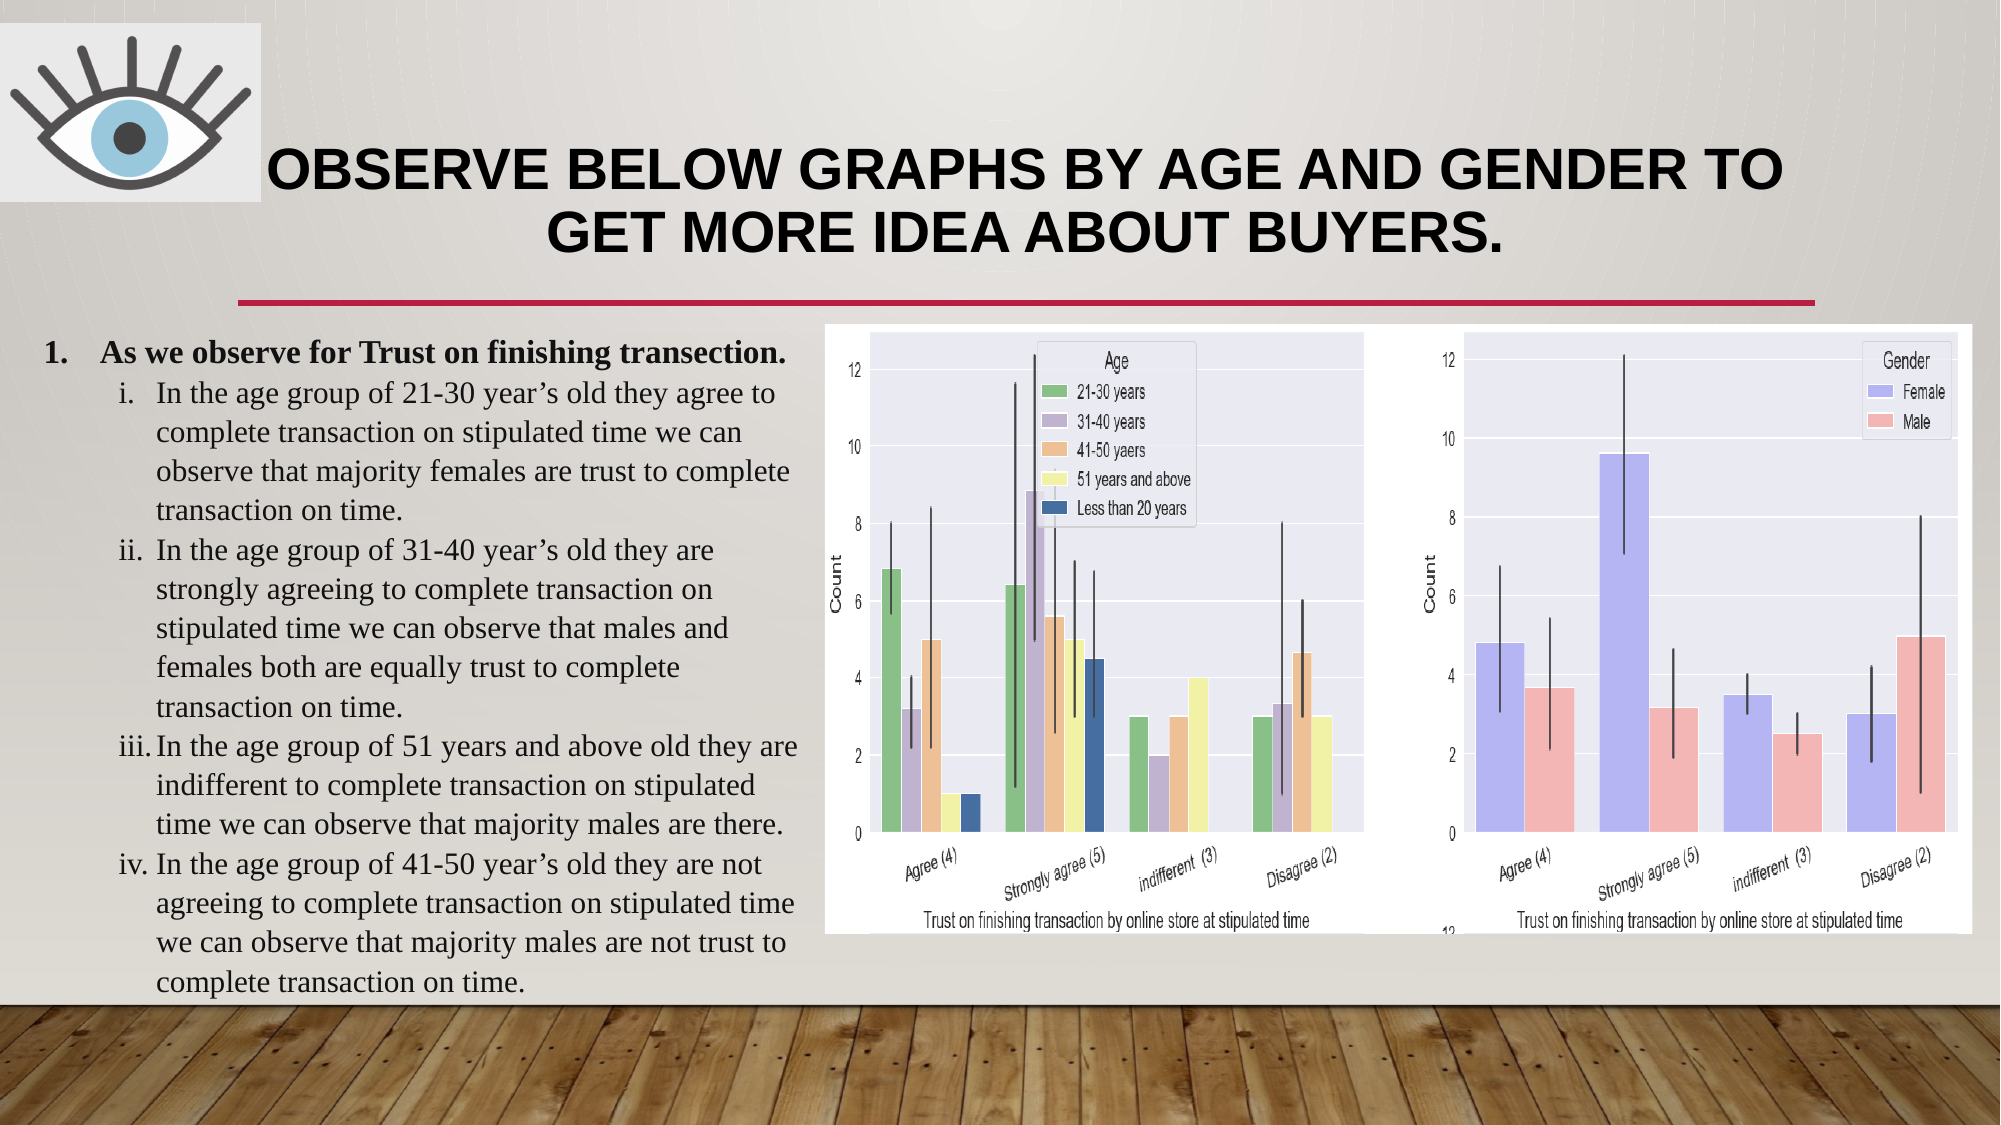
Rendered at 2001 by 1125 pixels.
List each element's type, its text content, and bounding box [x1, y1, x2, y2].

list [824, 324, 1973, 934]
title Observe below graphs by age and gender to get more idea about buyers. [238, 131, 1814, 305]
picture [0, 23, 261, 203]
picture [0, 1005, 2000, 1125]
text_box As we observe for Trust on finishing transection. In the age group of 21-30 year’s old they agree to complete transaction on stipulated time we can observe that majority females are trust to complete transaction on time. In the age group of 31-40 year’s old they are strongly agreeing to complete transaction on stipulated time we can observe that males and females both are equally trust to complete transaction on time. In the age group of 51 years and above old they are indifferent to complete transaction on stipulated time we can observe that majority males are there. In the age group of 41-50 year’s old they are not agreeing to complete transaction on stipulated time we can observe that majority males are not trust to complete transaction on time. [28, 320, 825, 1006]
